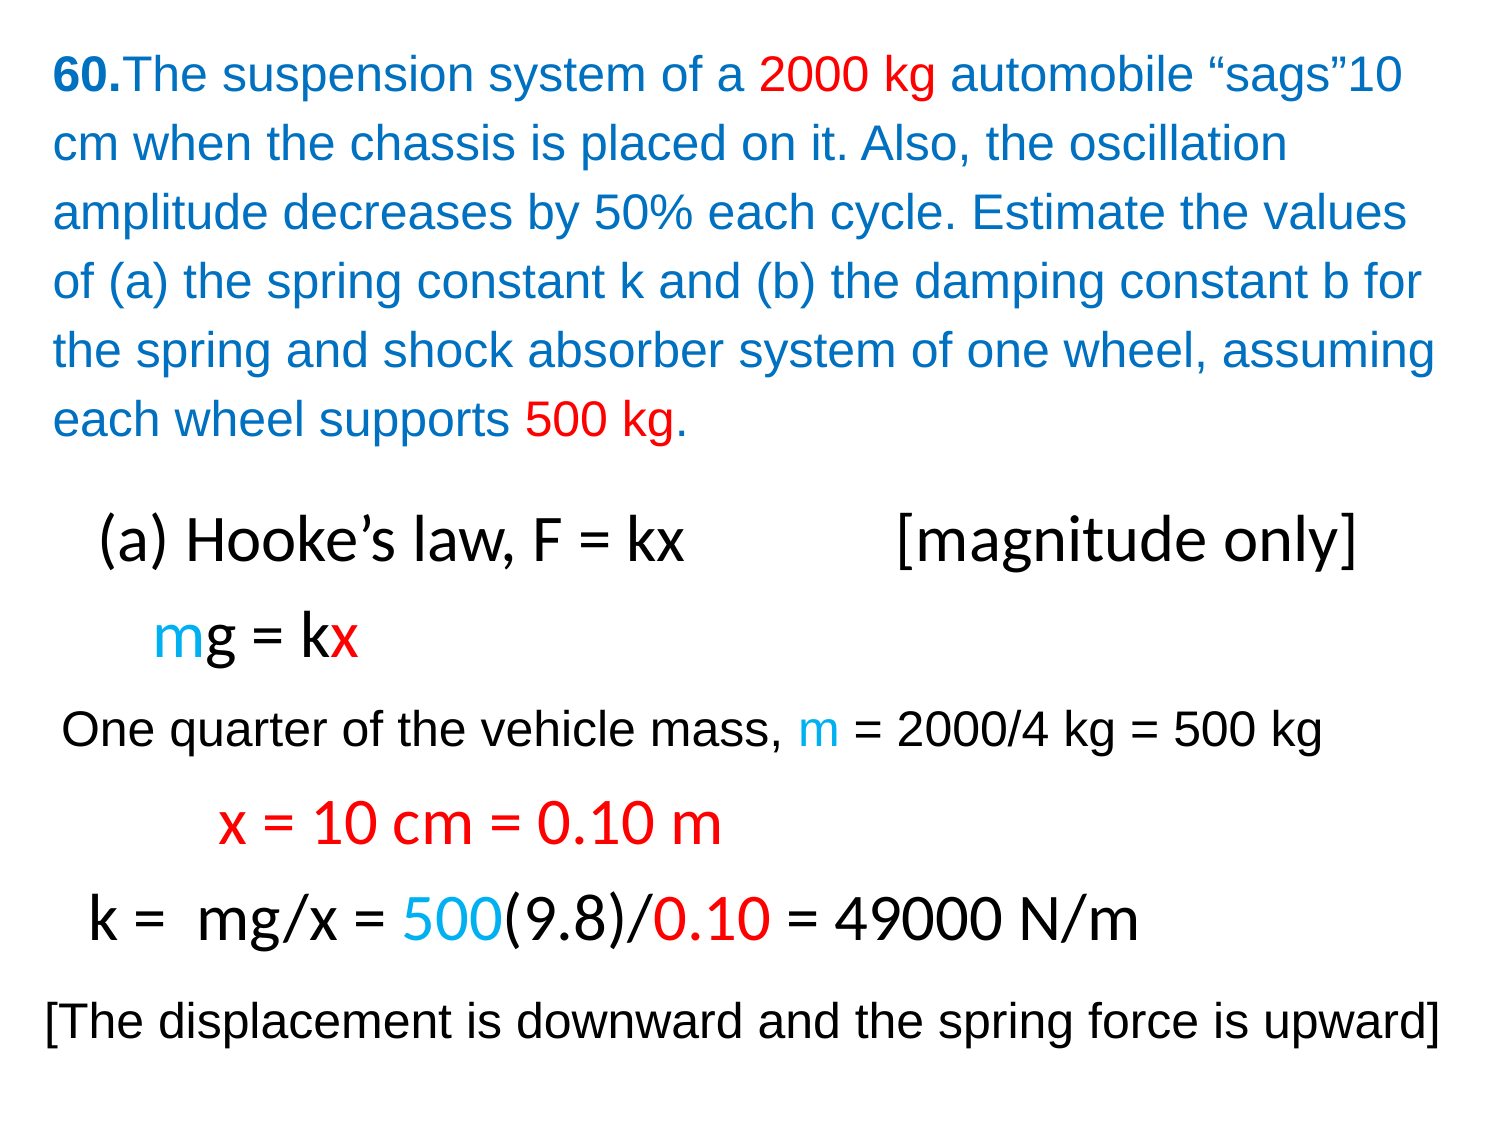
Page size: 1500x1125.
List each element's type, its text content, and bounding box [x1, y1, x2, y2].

text_box mg = kx [137, 583, 513, 679]
list 60.The suspension system of a 2000 kg automobile “sags”10 cm when the chassis is placed on it. Also, the oscillation amplitude decreases by 50% each cycle. Estimate the values of (a) the spring constant k and (b) the damping constant b for the spring and shock absorber system of one wheel, assuming each wheel supports 500 kg. [37, 24, 1475, 463]
text_box k = mg/x = 500(9.8)/0.10 = 49000 N/m [73, 866, 1265, 962]
text_box [The displacement is downward and the spring force is upward] [29, 981, 1471, 1057]
text_box x = 10 cm = 0.10 m [203, 770, 755, 866]
text_box One quarter of the vehicle mass, m = 2000/4 kg = 500 kg [46, 688, 1353, 764]
text_box (a) Hooke’s law, F = kx [magnitude only] [82, 487, 1376, 583]
